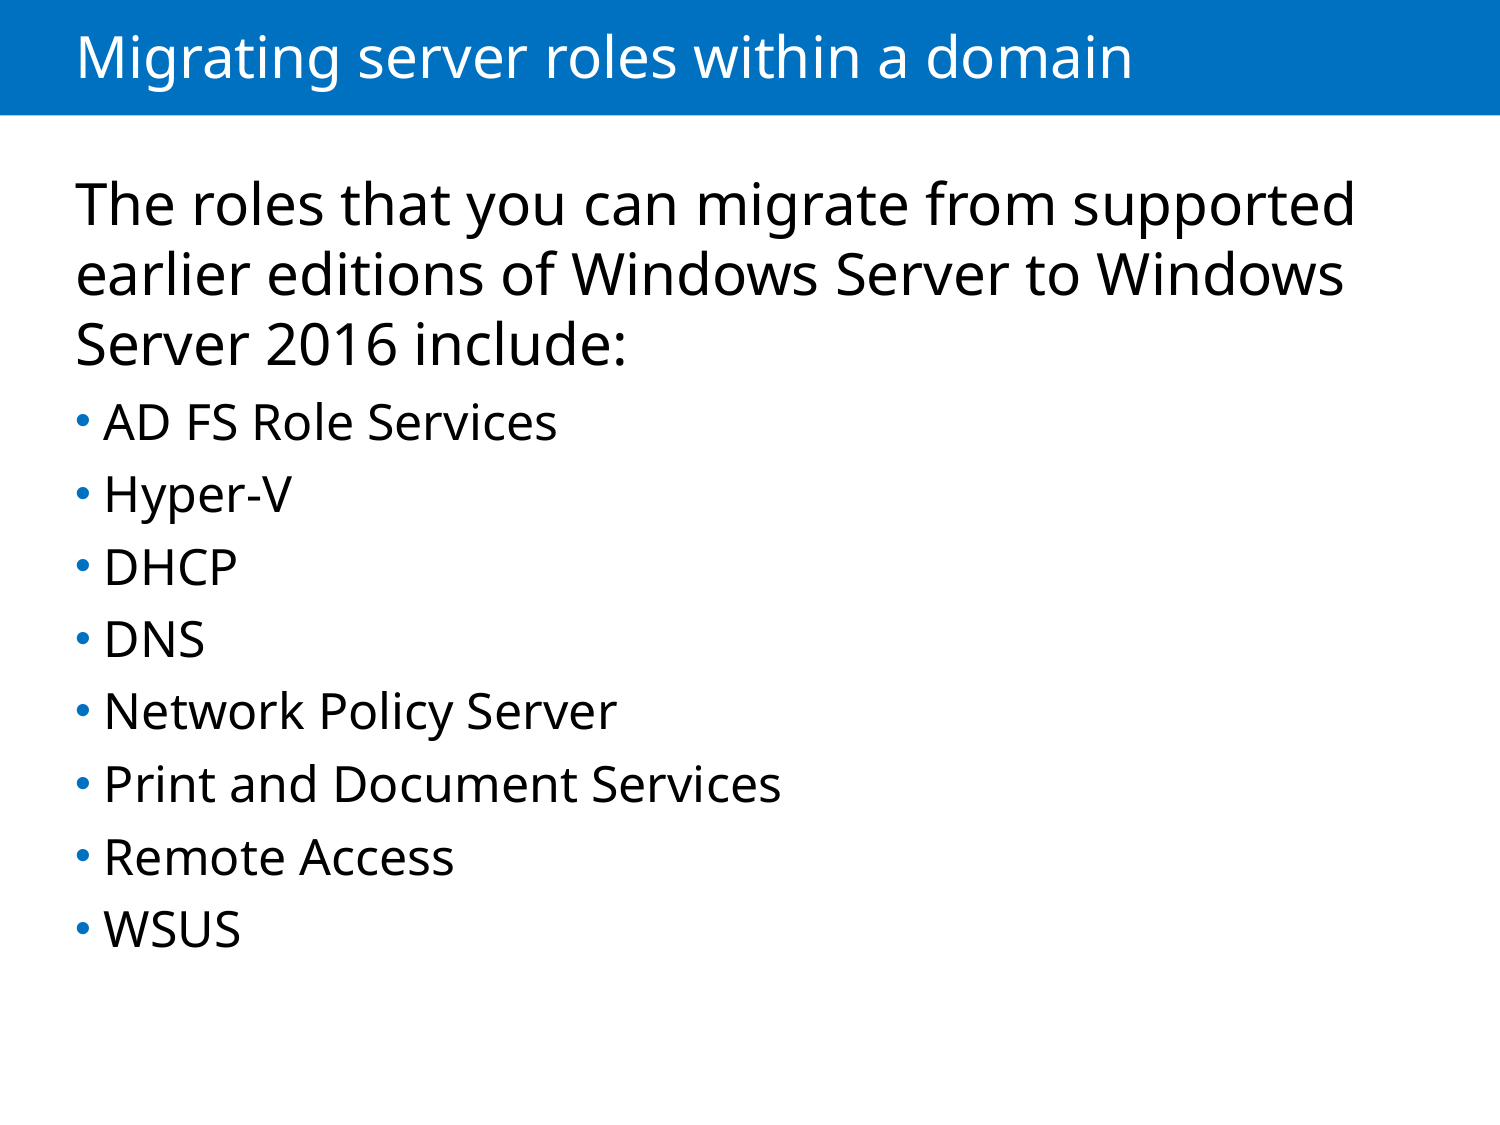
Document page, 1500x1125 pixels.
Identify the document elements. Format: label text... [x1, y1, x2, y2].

title Migrating server roles within a domain [75, 0, 1351, 122]
text_box The roles that you can migrate from supported earlier editions of Windows Server to Windows Server 2016 include: AD FS Role Services Hyper-V DHCP DNS Network Policy Server Print and Document Services Remote Access WSUS [75, 167, 1408, 1012]
